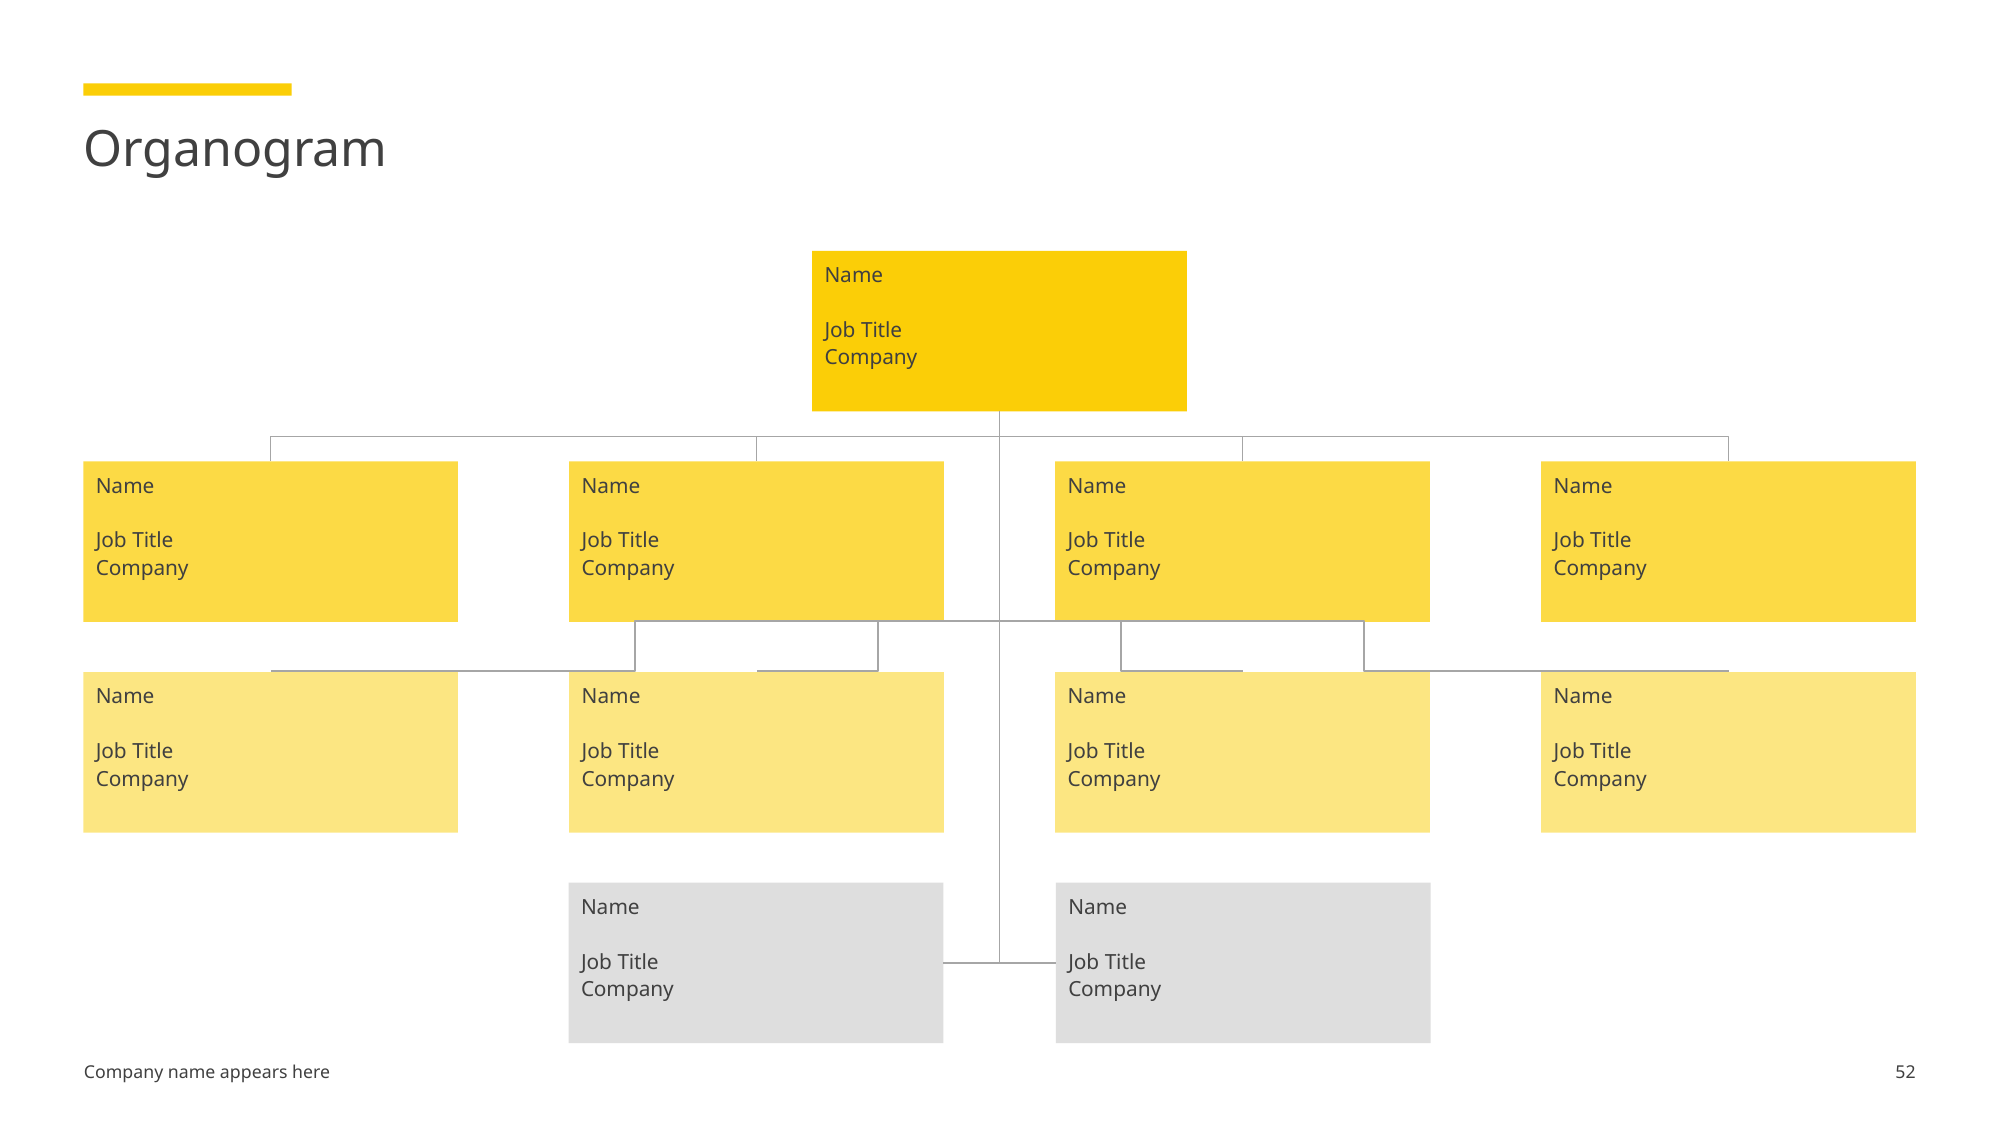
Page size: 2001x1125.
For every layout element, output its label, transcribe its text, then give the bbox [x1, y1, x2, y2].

slide_number 52 [1857, 1060, 1917, 1101]
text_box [83, 250, 1917, 1044]
title Organogram [83, 116, 1917, 241]
